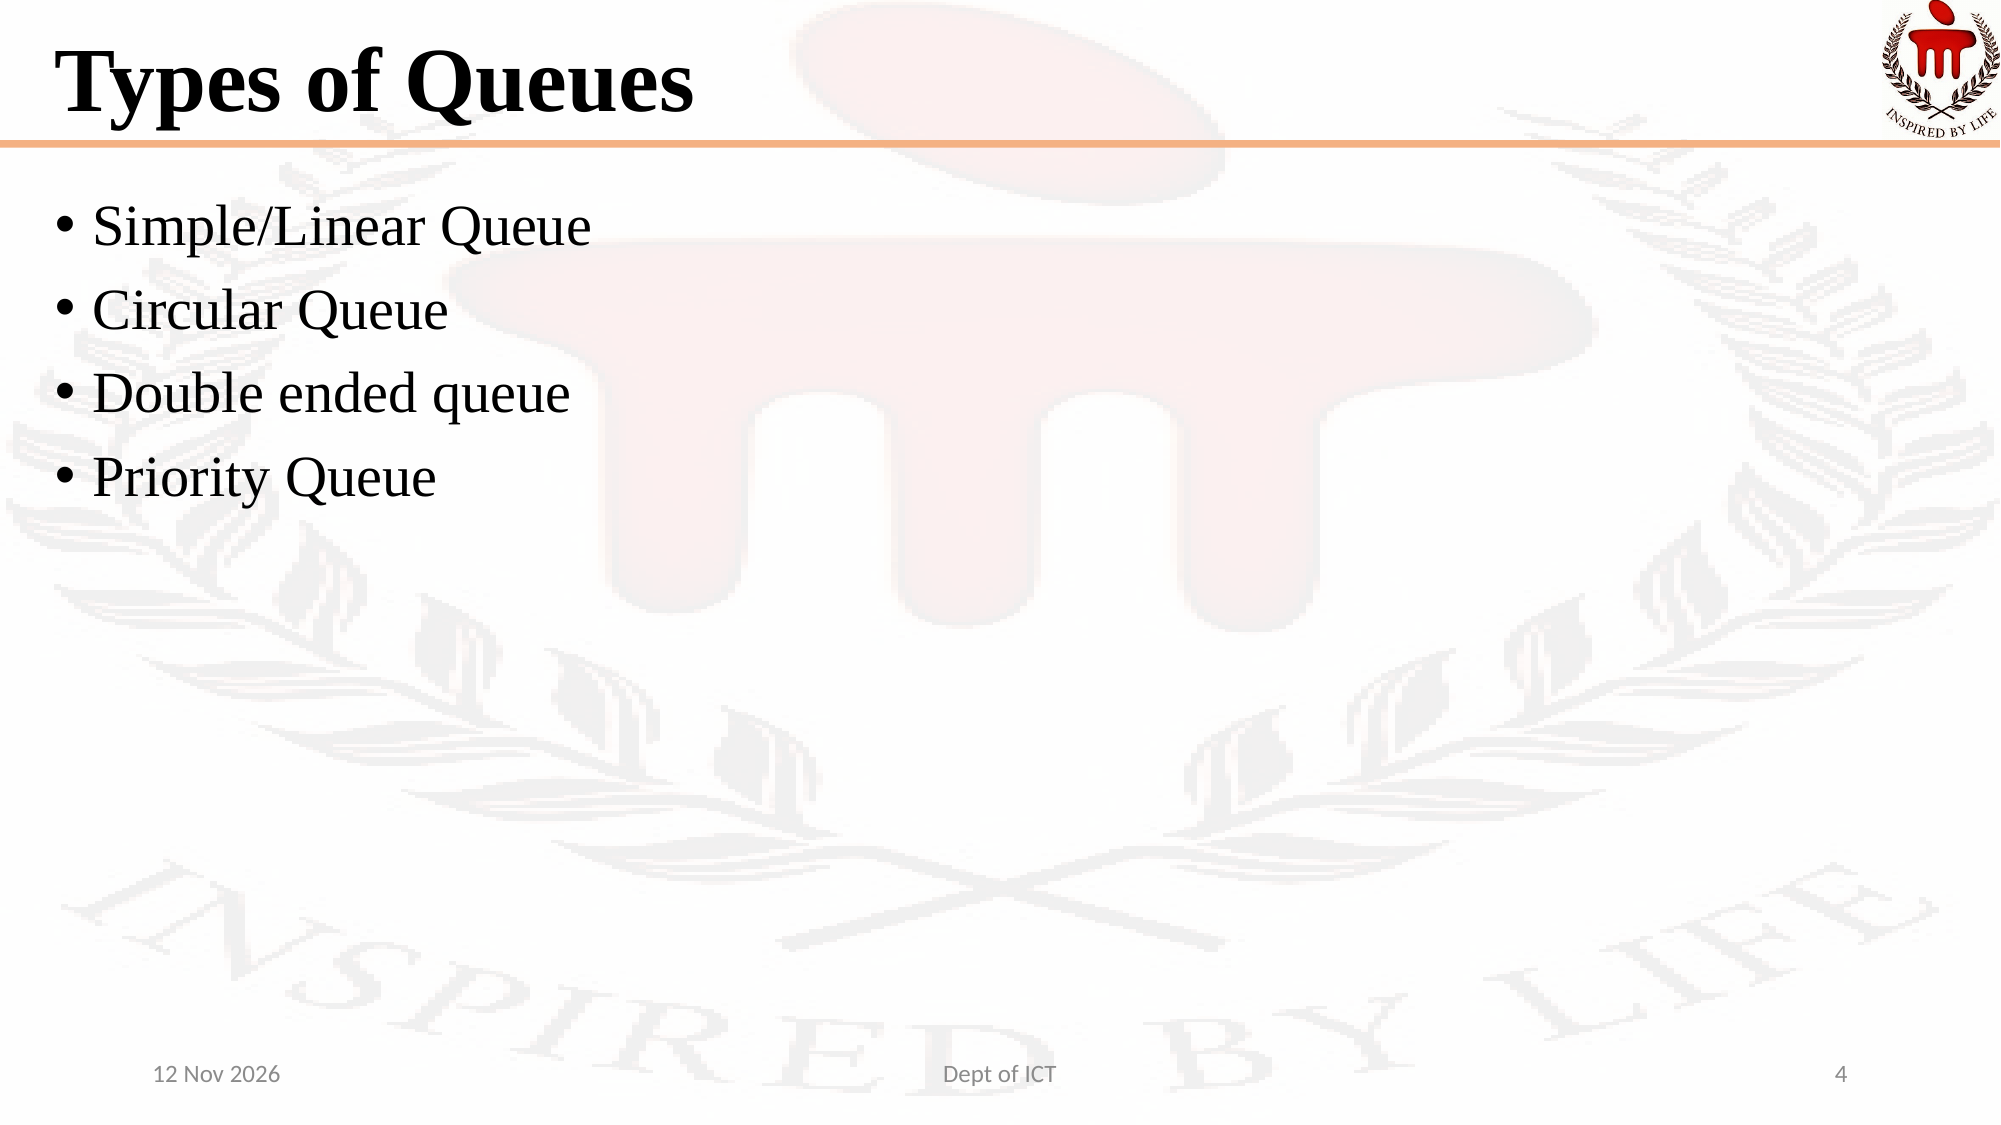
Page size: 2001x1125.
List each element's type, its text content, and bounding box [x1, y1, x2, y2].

title Types of Queues [39, 22, 1863, 141]
list Simple/Linear Queue Circular Queue Double ended queue Priority Queue [39, 187, 1965, 1029]
slide_number 23-Sep-22 [137, 1042, 588, 1103]
picture [1882, 0, 2000, 140]
slide_number 4 [1412, 1042, 1863, 1103]
footer Dept of ICT [662, 1042, 1338, 1103]
